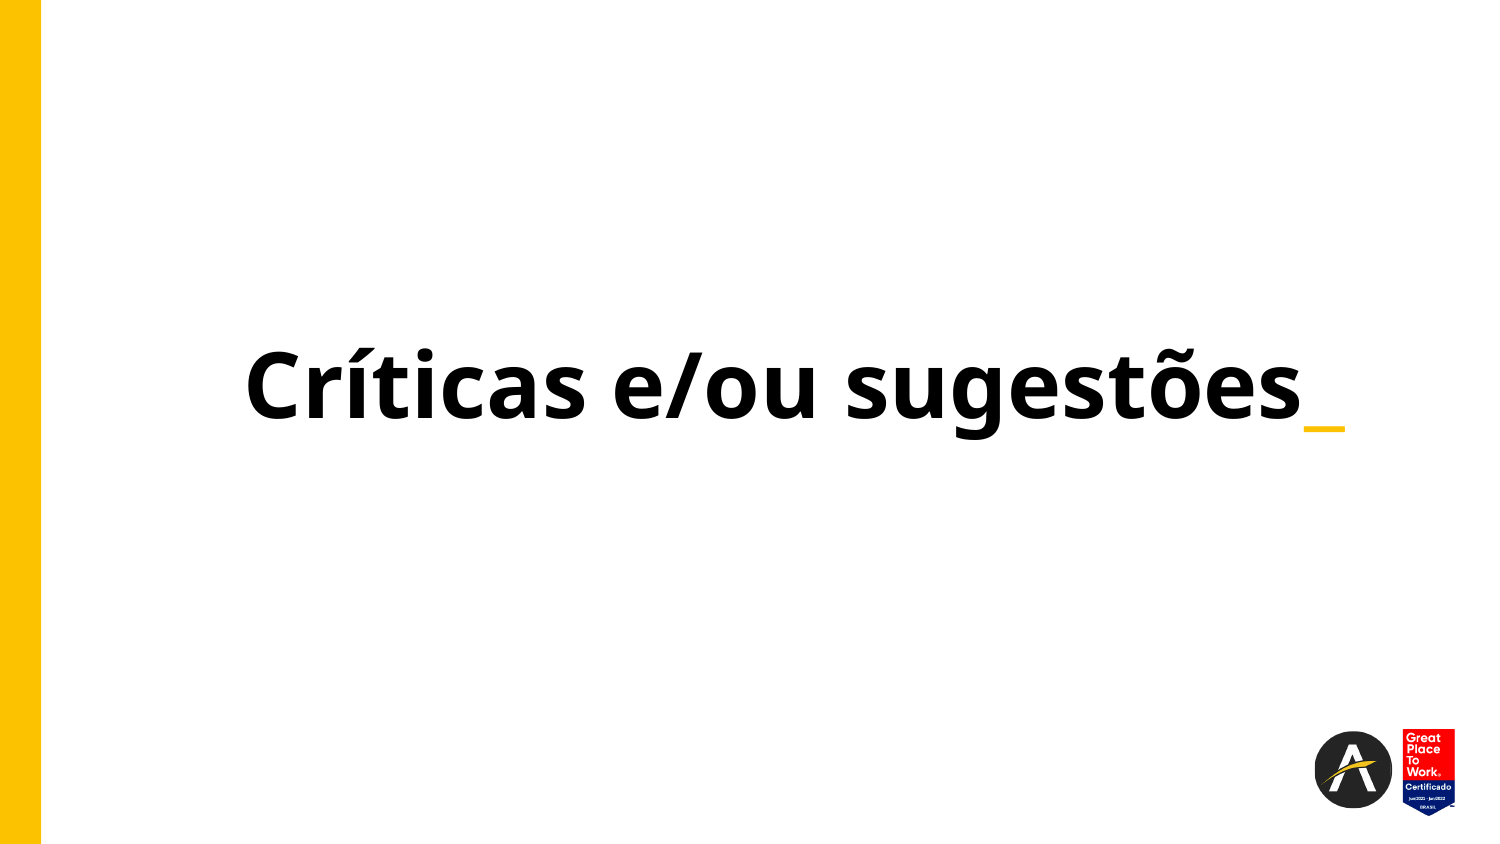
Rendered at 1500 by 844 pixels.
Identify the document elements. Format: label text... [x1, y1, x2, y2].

picture [1400, 729, 1458, 816]
text_box [0, 0, 42, 844]
text_box Críticas e/ou sugestões_ [229, 311, 1368, 475]
picture [1314, 729, 1396, 810]
